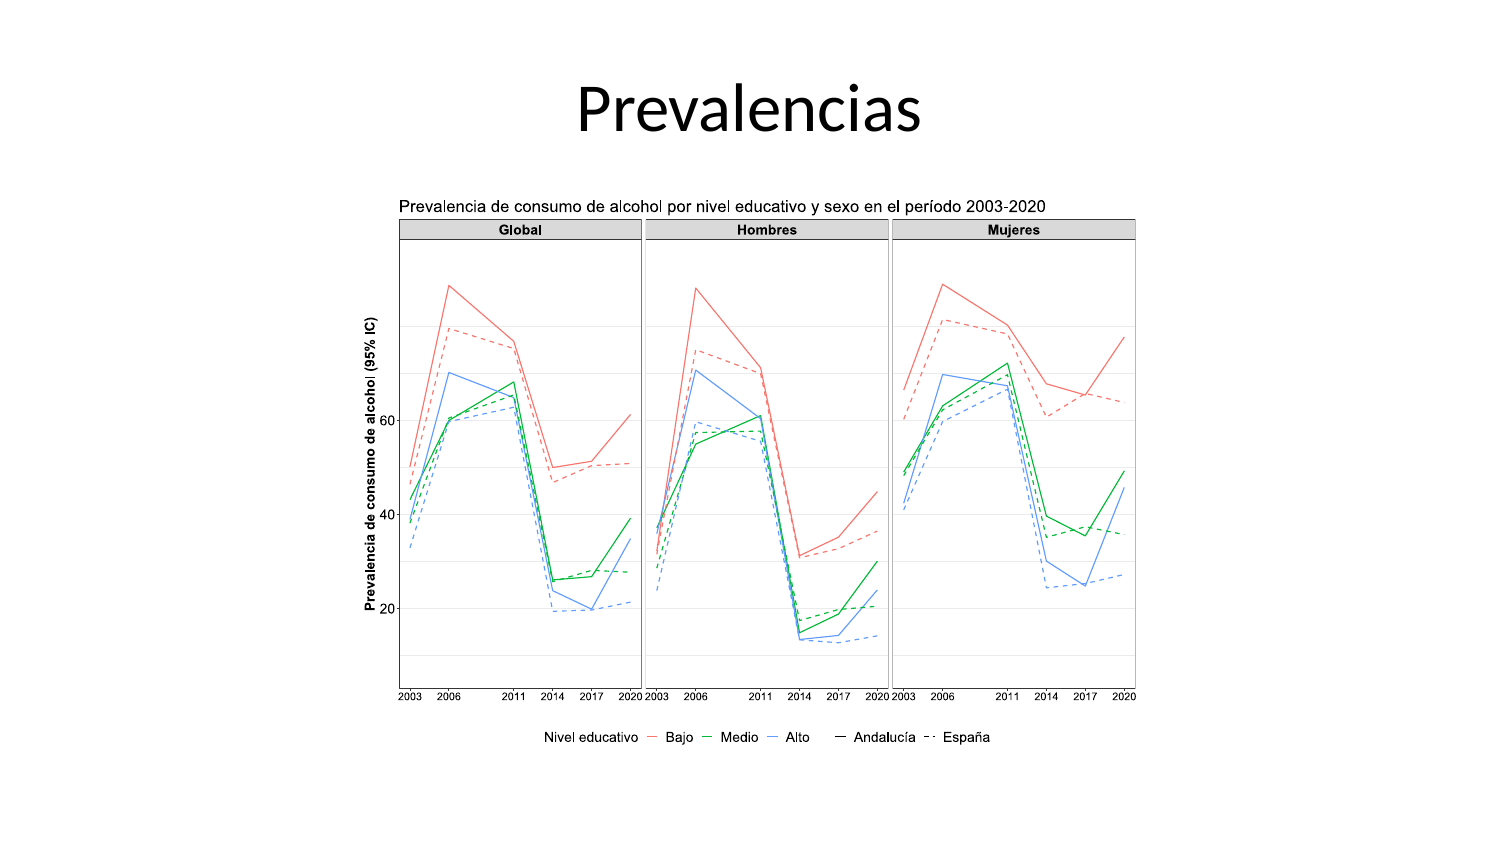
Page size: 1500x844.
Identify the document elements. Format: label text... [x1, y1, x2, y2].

picture [360, 195, 1140, 753]
title Prevalencias [75, 33, 1425, 175]
